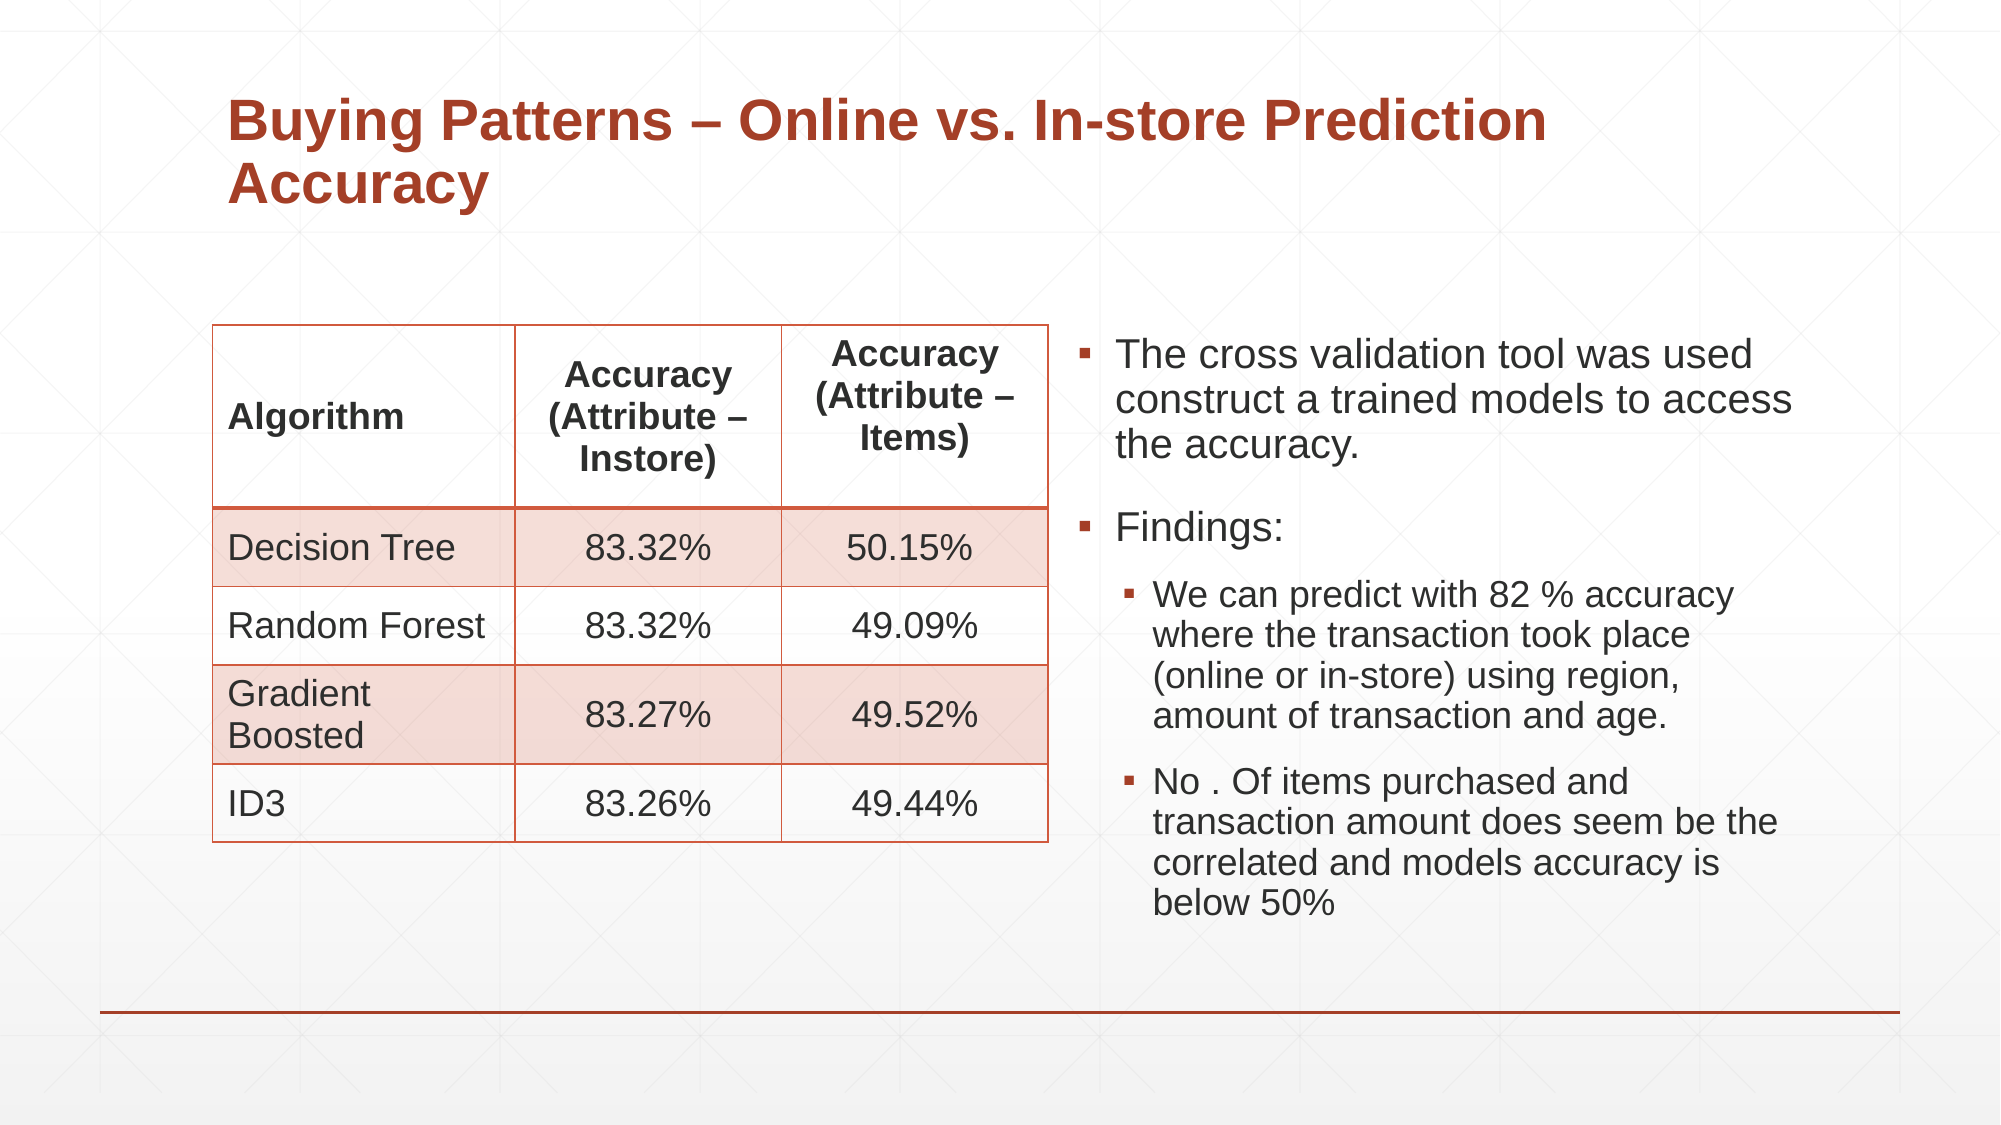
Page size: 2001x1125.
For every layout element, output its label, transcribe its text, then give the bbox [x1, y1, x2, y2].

title Buying Patterns – Online vs. In-store Prediction Accuracy [212, 82, 1788, 271]
list The cross validation tool was used construct a trained models to access the accuracy. Findings: We can predict with 82 % accuracy where the transaction took place (online or in-store) using region, amount of transaction and age. No . Of items purchased and transaction amount does seem be the correlated and models accuracy is below 50% [1062, 324, 1814, 943]
table_cell 83.32% [516, 510, 781, 586]
table_cell 83.27% [516, 666, 781, 763]
table_cell 49.52% [782, 666, 1047, 763]
table_cell 83.32% [516, 587, 781, 664]
table_cell 49.44% [782, 765, 1047, 841]
table_header Accuracy (Attribute – Instore) [516, 326, 781, 506]
table_cell ID3 [213, 765, 514, 841]
table_cell Decision Tree [213, 510, 514, 586]
table_cell Gradient Boosted [213, 666, 514, 763]
table_header Algorithm [213, 326, 514, 506]
table_cell 50.15% [782, 510, 1047, 586]
table_cell 49.09% [782, 587, 1047, 664]
table_cell 83.26% [516, 765, 781, 841]
table_header Accuracy (Attribute – Items) [782, 326, 1047, 506]
table_cell Random Forest [213, 587, 514, 664]
